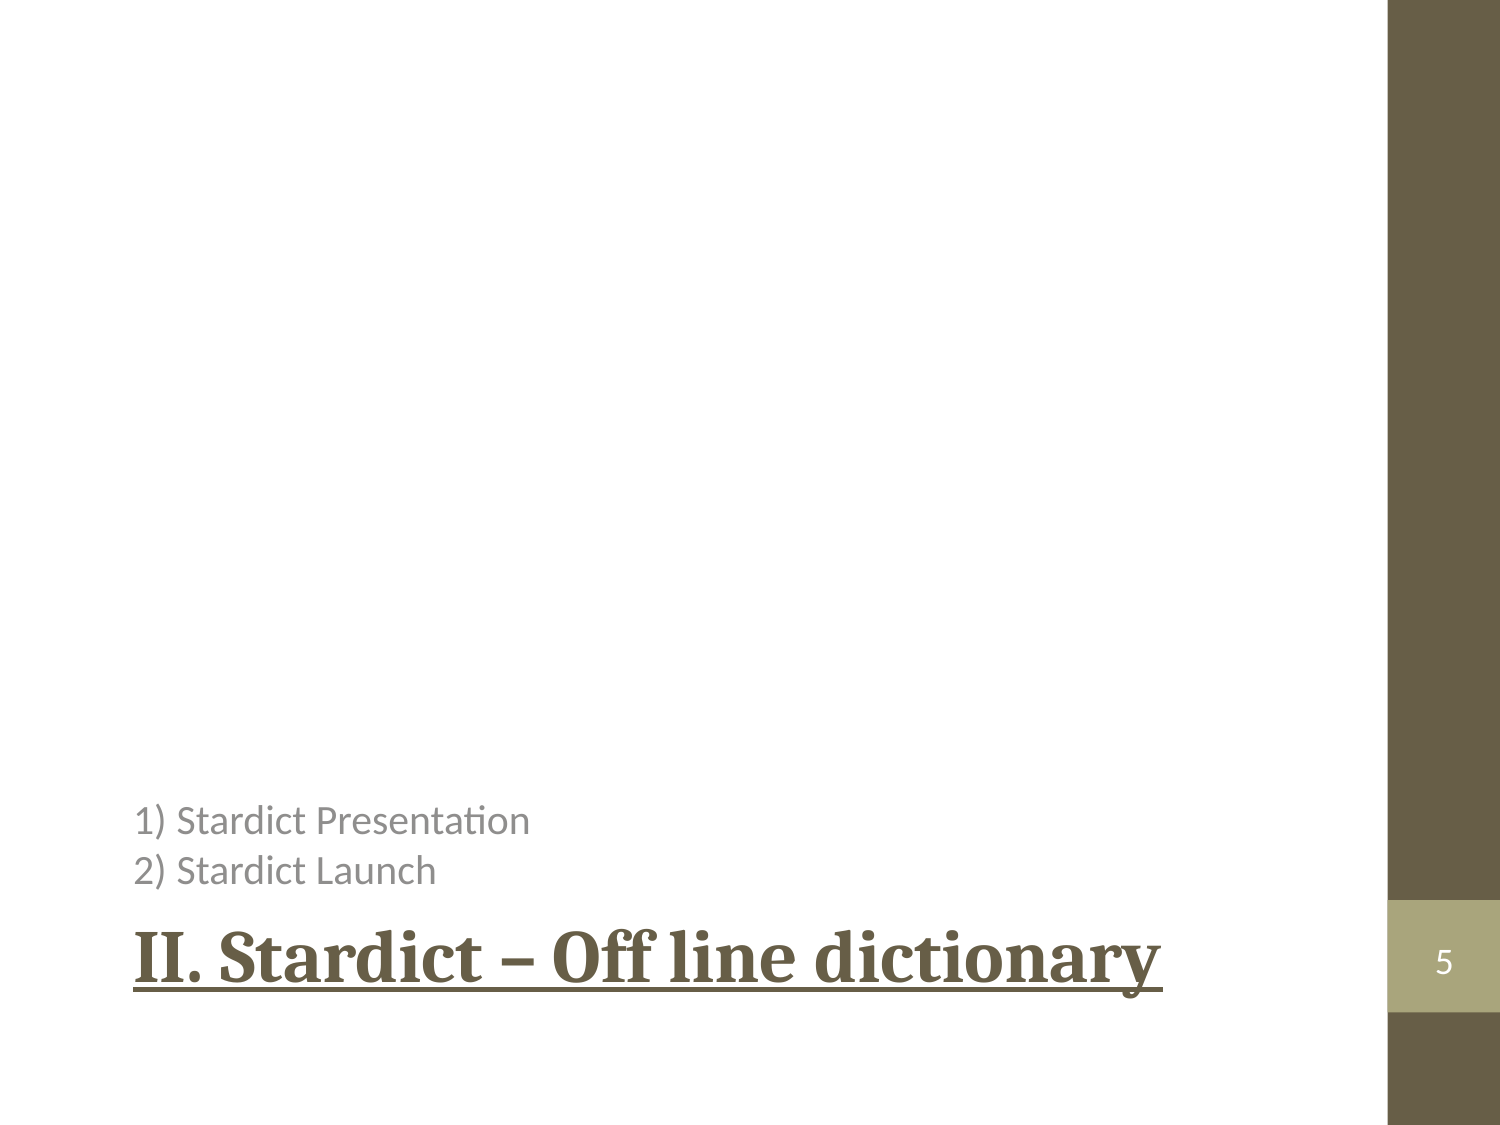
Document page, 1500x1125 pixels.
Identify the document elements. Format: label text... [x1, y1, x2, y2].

text_box II. Stardict – Off line dictionary [118, 899, 1375, 1092]
text_box 5 [1399, 926, 1490, 992]
text_box Stardict Presentation Stardict Launch [118, 631, 1125, 900]
